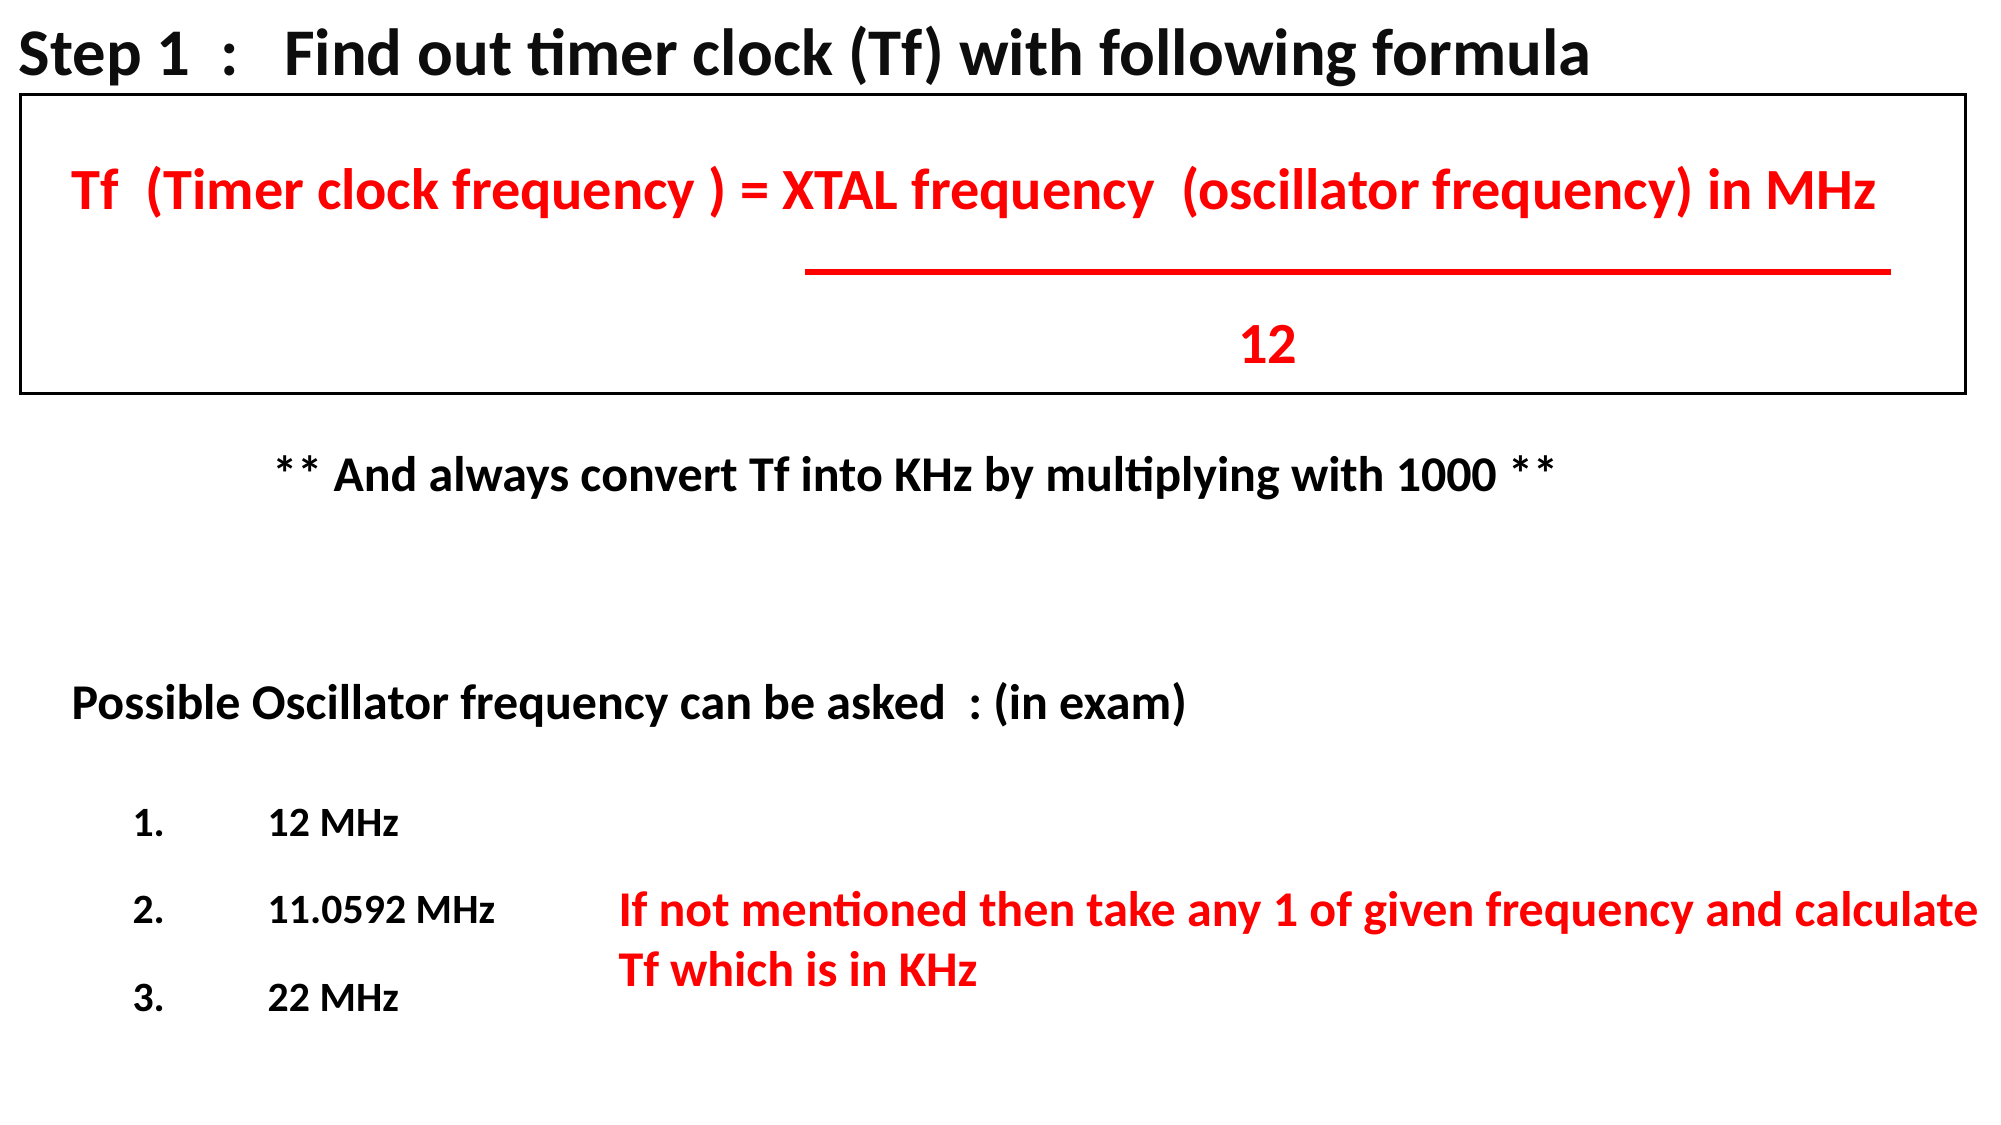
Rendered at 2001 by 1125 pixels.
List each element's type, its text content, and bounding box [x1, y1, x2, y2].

text_box If not mentioned then take any 1 of given frequency and calculate Tf which is in KHz [603, 869, 2000, 1004]
text_box Step 1 : Find out timer clock (Tf) with following formula [4, 1, 1735, 97]
table_cell 22 MHz [253, 972, 539, 1059]
table_cell 11.0592 MHz [253, 885, 539, 972]
text_box Possible Oscillator frequency can be asked : (in exam) [56, 662, 1410, 738]
table_cell 2. [118, 885, 253, 972]
table_header 12 MHz [253, 798, 539, 885]
table_header 1. [118, 798, 253, 885]
table_cell 3. [118, 972, 253, 1059]
text_box ** And always convert Tf into KHz by multiplying with 1000 ** [257, 373, 2000, 509]
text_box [20, 94, 1966, 394]
